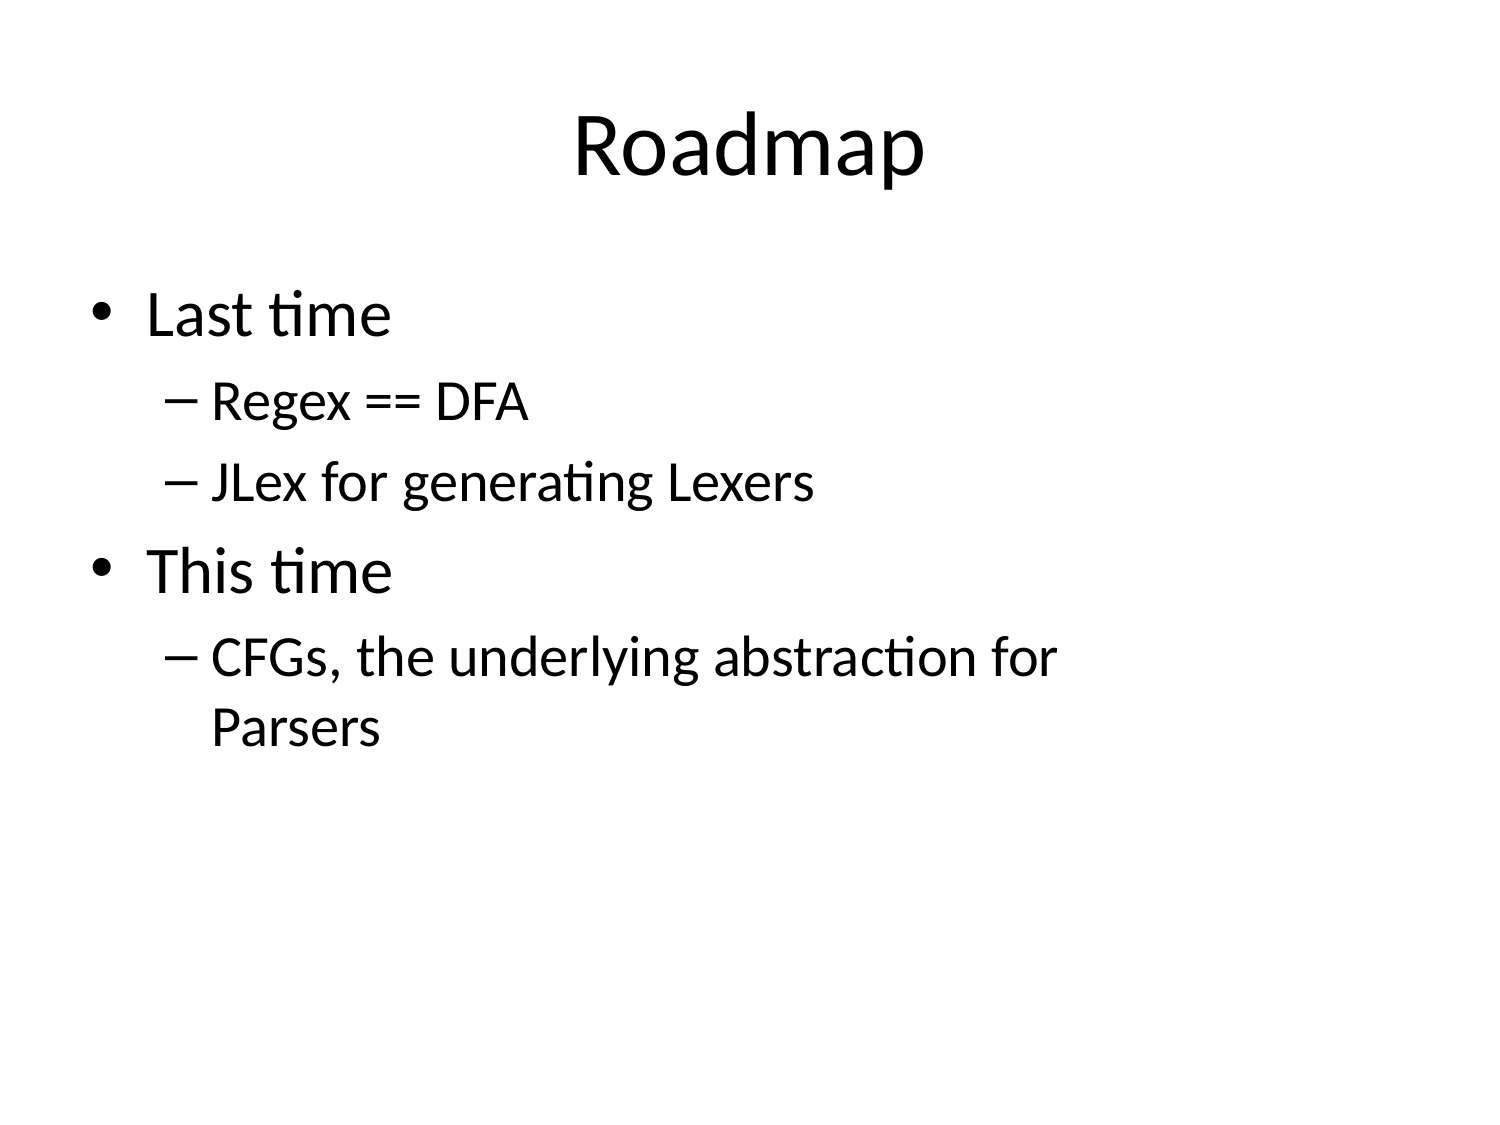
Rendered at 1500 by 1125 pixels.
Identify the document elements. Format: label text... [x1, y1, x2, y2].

list Last time Regex == DFA JLex for generating Lexers This time CFGs, the underlying abstraction for Parsers [75, 262, 1075, 1005]
title Roadmap [75, 45, 1425, 233]
